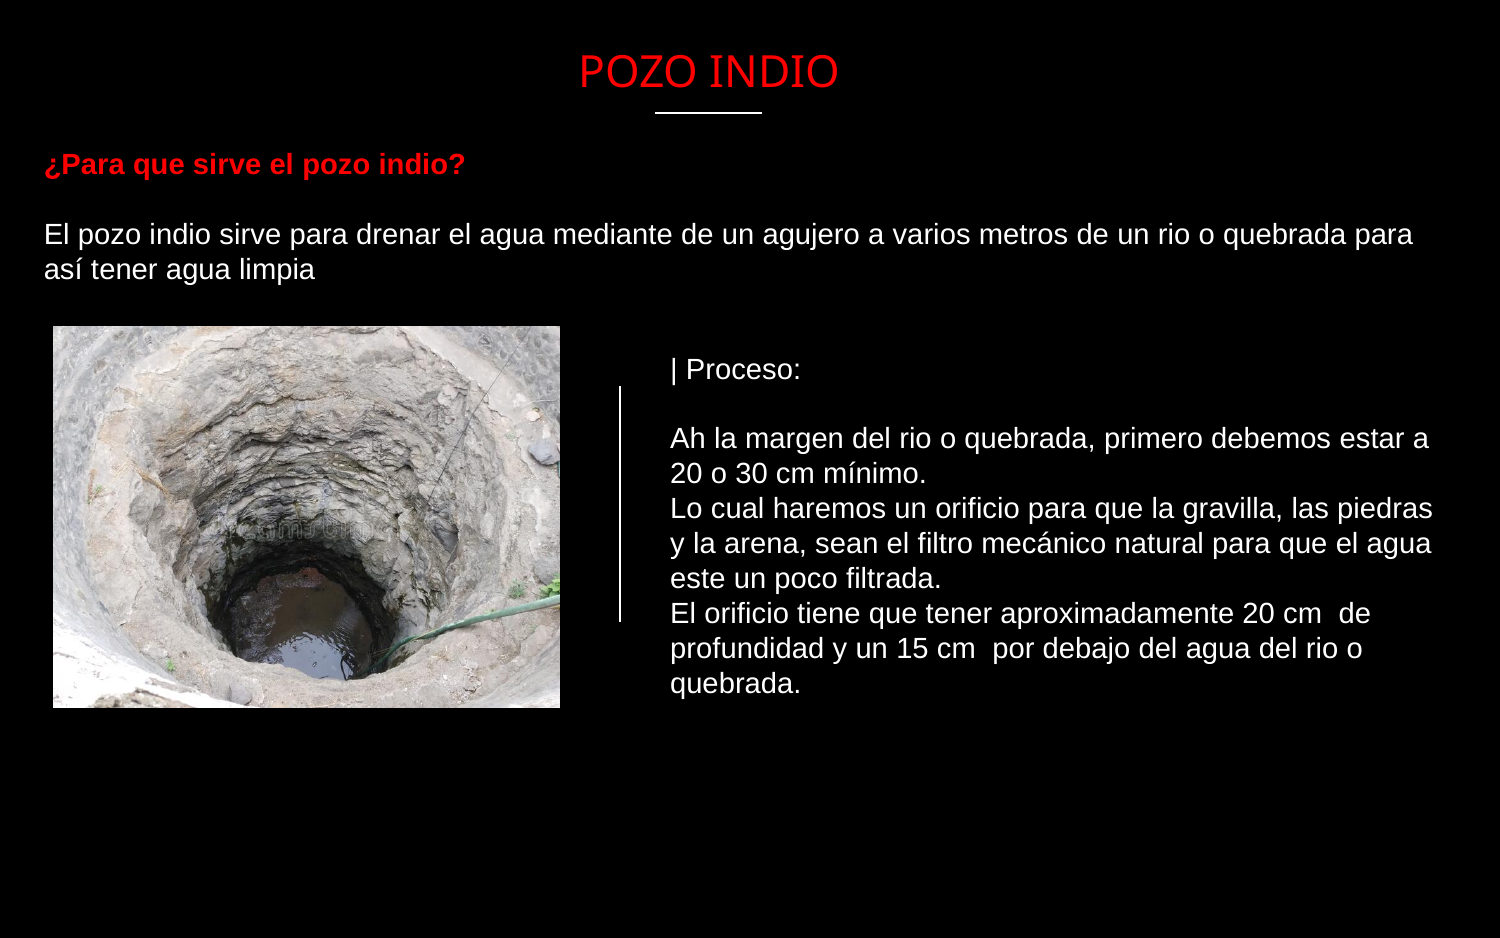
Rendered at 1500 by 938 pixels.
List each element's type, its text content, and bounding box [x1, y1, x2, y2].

text_box ¿Para que sirve el pozo indio? El pozo indio sirve para drenar el agua mediante de un agujero a varios metros de un rio o quebrada para así tener agua limpia [29, 137, 1471, 293]
title POZO INDIO [561, 19, 858, 121]
picture [52, 326, 561, 708]
text_box | Proceso: Ah la margen del rio o quebrada, primero debemos estar a 20 o 30 cm mínimo. Lo cual haremos un orificio para que la gravilla, las piedras y la arena, sean el filtro mecánico natural para que el agua este un poco filtrada. El orificio tiene que tener aproximadamente 20 cm de profundidad y un 15 cm por debajo del agua del rio o quebrada. [655, 342, 1471, 707]
